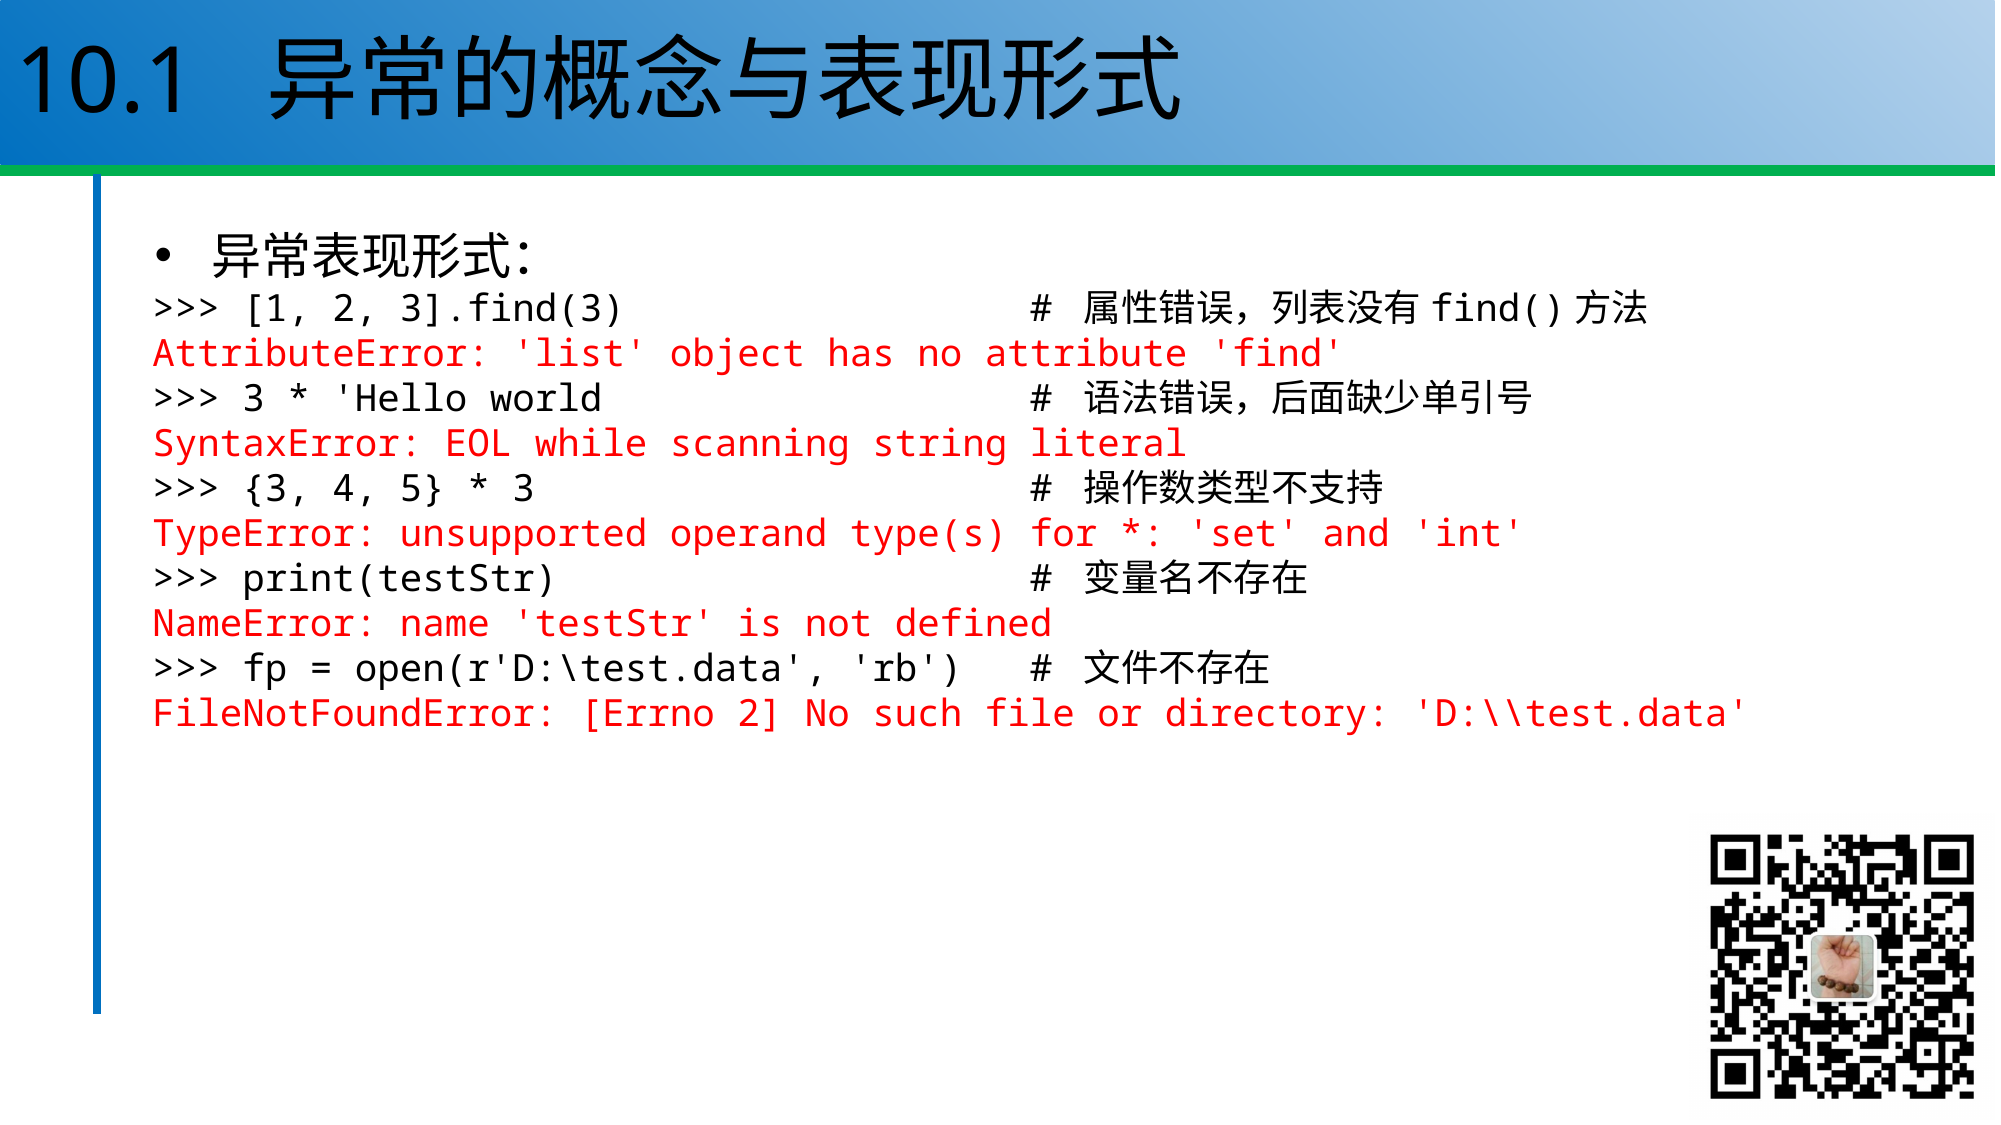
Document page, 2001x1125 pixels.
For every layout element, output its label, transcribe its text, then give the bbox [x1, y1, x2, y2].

picture [1689, 813, 1995, 1120]
title 10.1 异常的概念与表现形式 [0, 0, 1995, 165]
list 异常表现形式： >>> [1, 2, 3].find(3) # 属性错误，列表没有find()方法 AttributeError: 'list' object has no attribute 'find' >>> 3 * 'Hello world # 语法错误，后面缺少单引号 SyntaxError: EOL while scanning string literal >>> {3, 4, 5} * 3 # 操作数类型不支持 TypeError: unsupported operand type(s) for *: 'set' and 'int' >>> print(testStr) # 变量名不存在 NameError: name 'testStr' is not defined >>> fp = open(r'D:\test.data', 'rb') # 文件不存在 FileNotFoundError: [Errno 2] No such file or directory: 'D:\\test.data' [137, 216, 1863, 1088]
